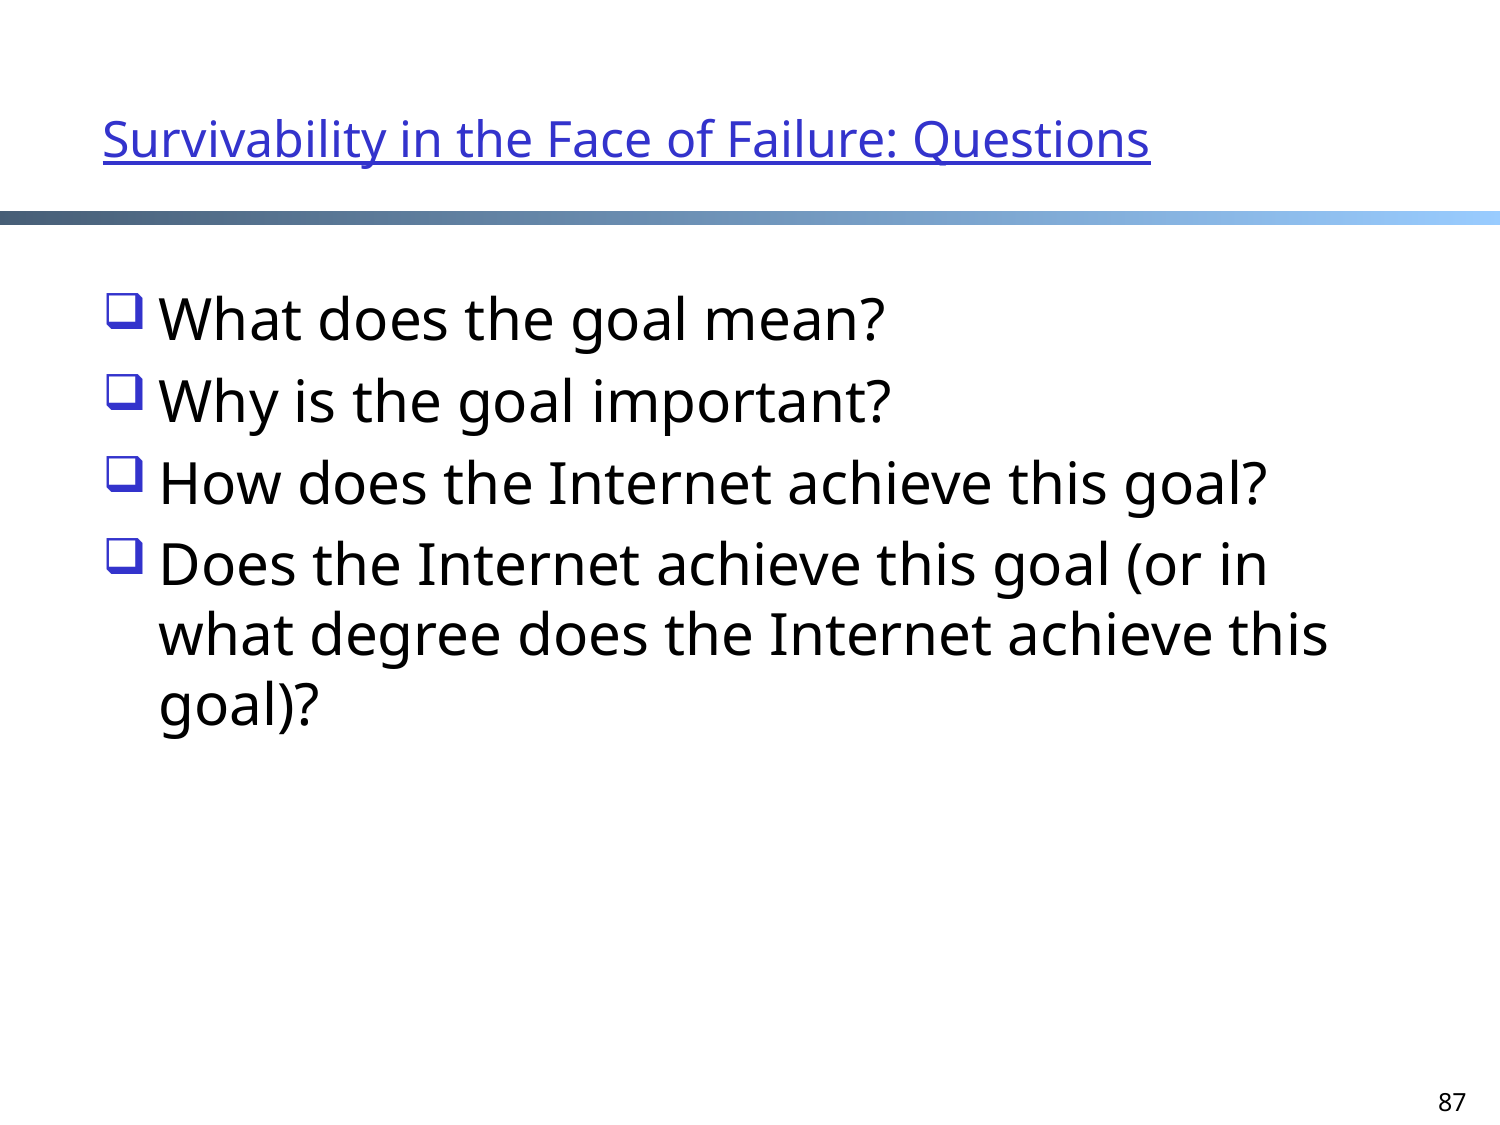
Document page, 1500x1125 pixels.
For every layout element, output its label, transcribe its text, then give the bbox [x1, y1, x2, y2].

slide_number 87 [1406, 1078, 1482, 1125]
text_box R [1424, 212, 1428, 224]
list What does the goal mean? Why is the goal important? How does the Internet achieve this goal? Does the Internet achieve this goal (or in what degree does the Internet achieve this goal)? [87, 275, 1400, 1013]
title Survivability in the Face of Failure: Questions [87, 75, 1363, 200]
